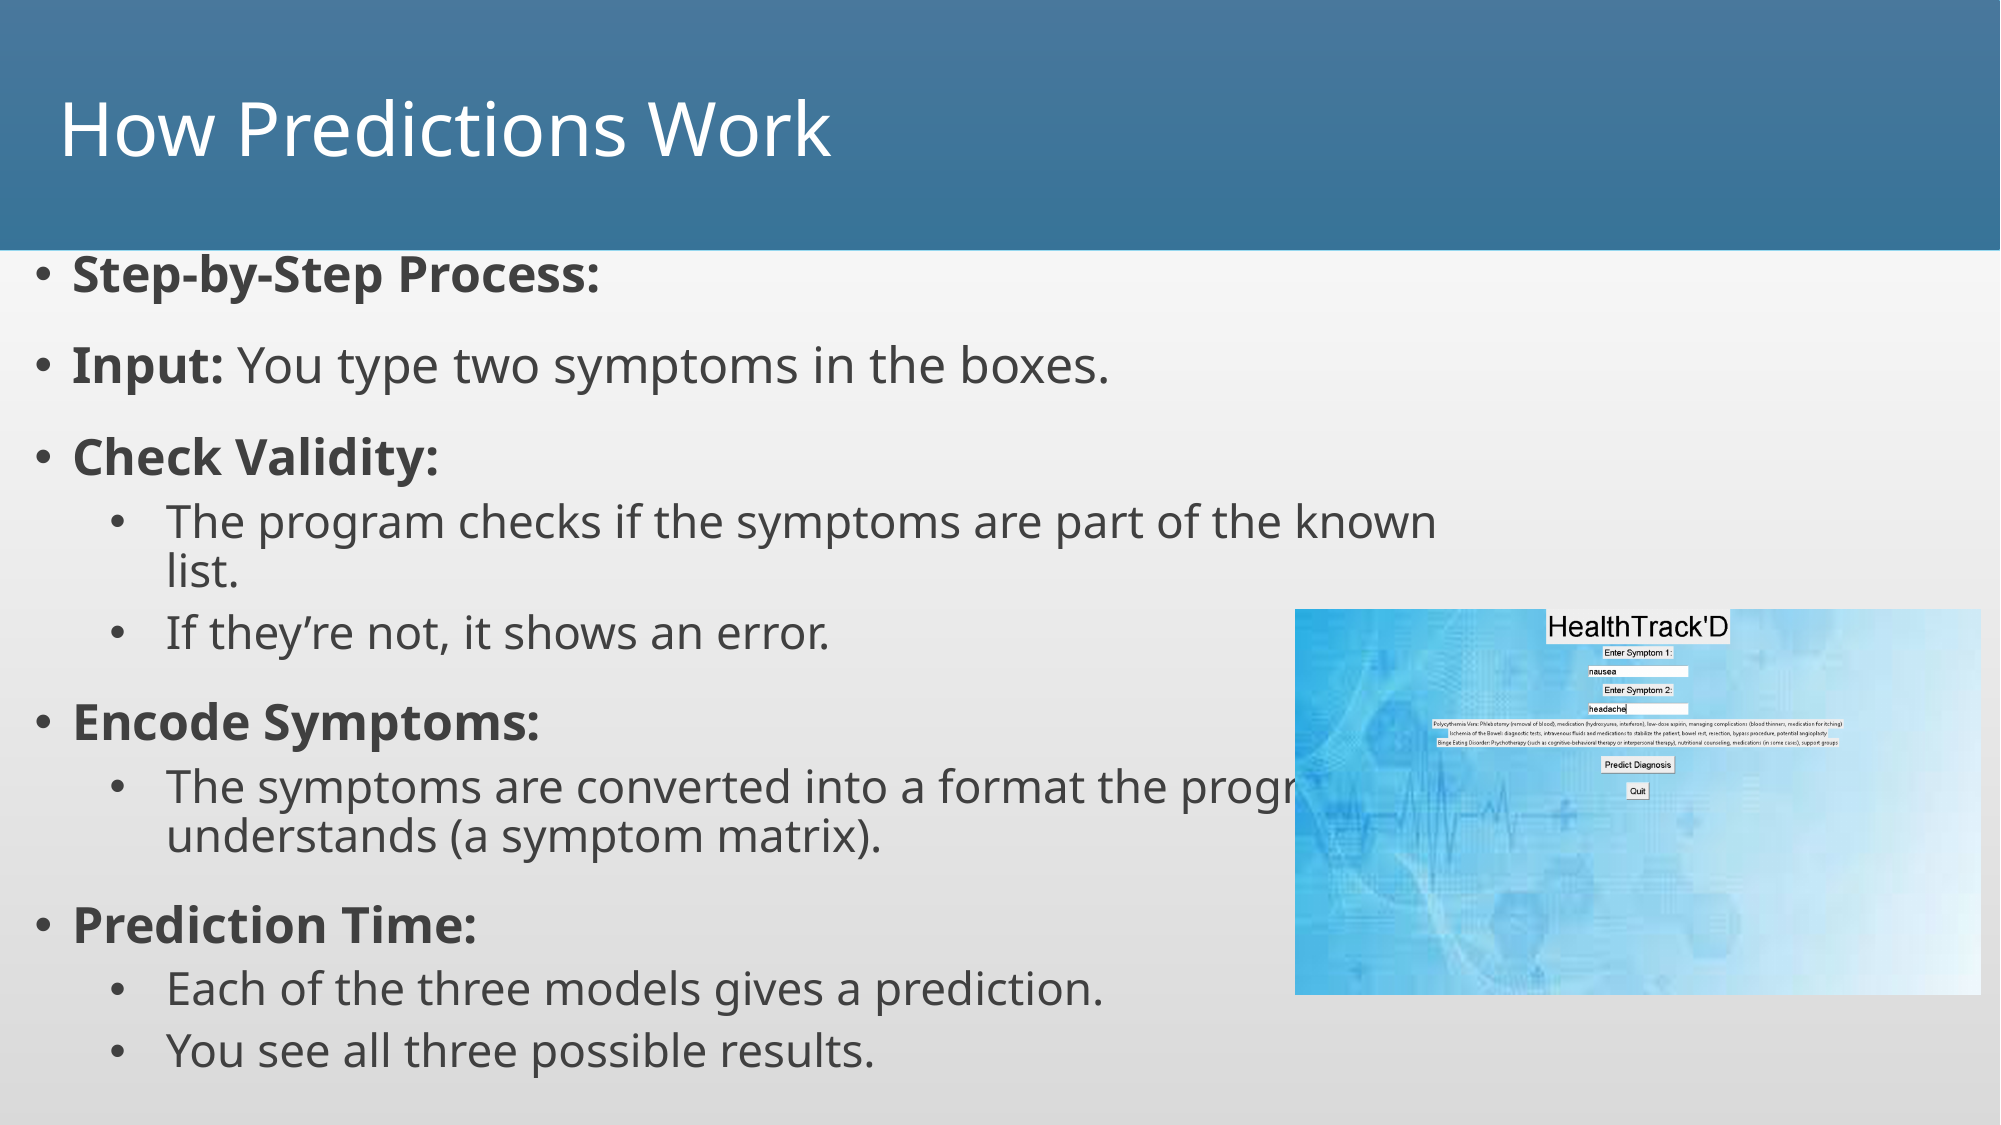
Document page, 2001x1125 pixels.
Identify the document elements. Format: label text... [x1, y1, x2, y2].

title How Predictions Work [43, 23, 1922, 242]
picture [1295, 609, 1981, 996]
list Step-by-Step Process: Input: You type two symptoms in the boxes. Check Validity: The program checks if the symptoms are part of the known list. If they’re not, it shows an error. Encode Symptoms: The symptoms are converted into a format the program understands (a symptom matrix). Prediction Time: Each of the three models gives a prediction. You see all three possible results. [19, 241, 1473, 1125]
text_box [0, 0, 2000, 252]
